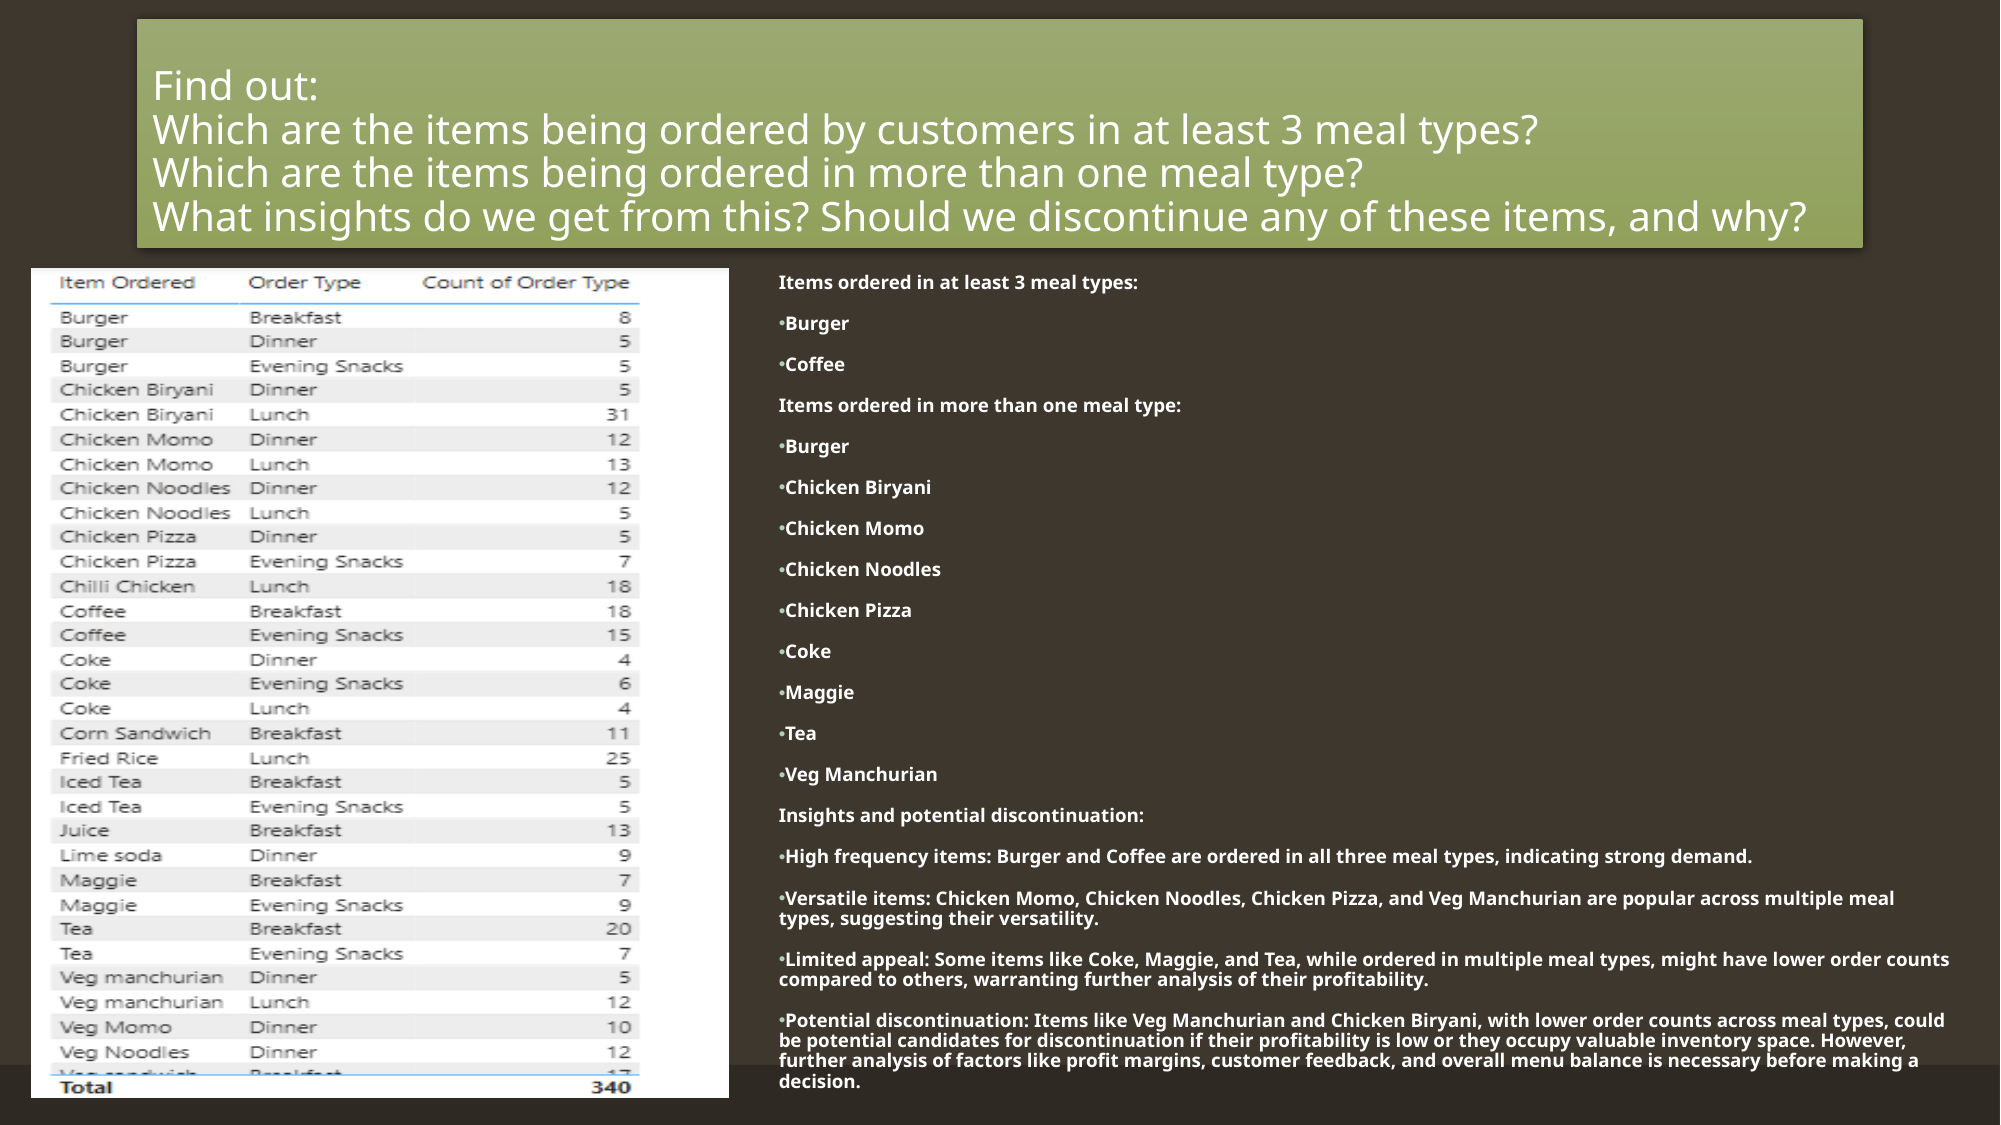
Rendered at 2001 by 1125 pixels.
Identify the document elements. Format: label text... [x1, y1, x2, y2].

title Find out: Which are the items being ordered by customers in at least 3 meal types? Which are the items being ordered in more than one meal type? What insights do we get from this? Should we discontinue any of these items, and why? [137, 19, 1863, 248]
list Items ordered in at least 3 meal types: Burger Coffee Items ordered in more than one meal type: Burger Chicken Biryani Chicken Momo Chicken Noodles Chicken Pizza Coke Maggie Tea Veg Manchurian Insights and potential discontinuation: High frequency items: Burger and Coffee are ordered in all three meal types, indicating strong demand. Versatile items: Chicken Momo, Chicken Noodles, Chicken Pizza, and Veg Manchurian are popular across multiple meal types, suggesting their versatility. Limited appeal: Some items like Coke, Maggie, and Tea, while ordered in multiple meal types, might have lower order counts compared to others, warranting further analysis of their profitability. Potential discontinuation: Items like Veg Manchurian and Chicken Biryani, with lower order counts across meal types, could be potential candidates for discontinuation if their profitability is low or they occupy valuable inventory space. However, further analysis of factors like profit margins, customer feedback, and overall menu balance is necessary before making a decision. [763, 268, 1969, 1098]
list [31, 268, 729, 1098]
